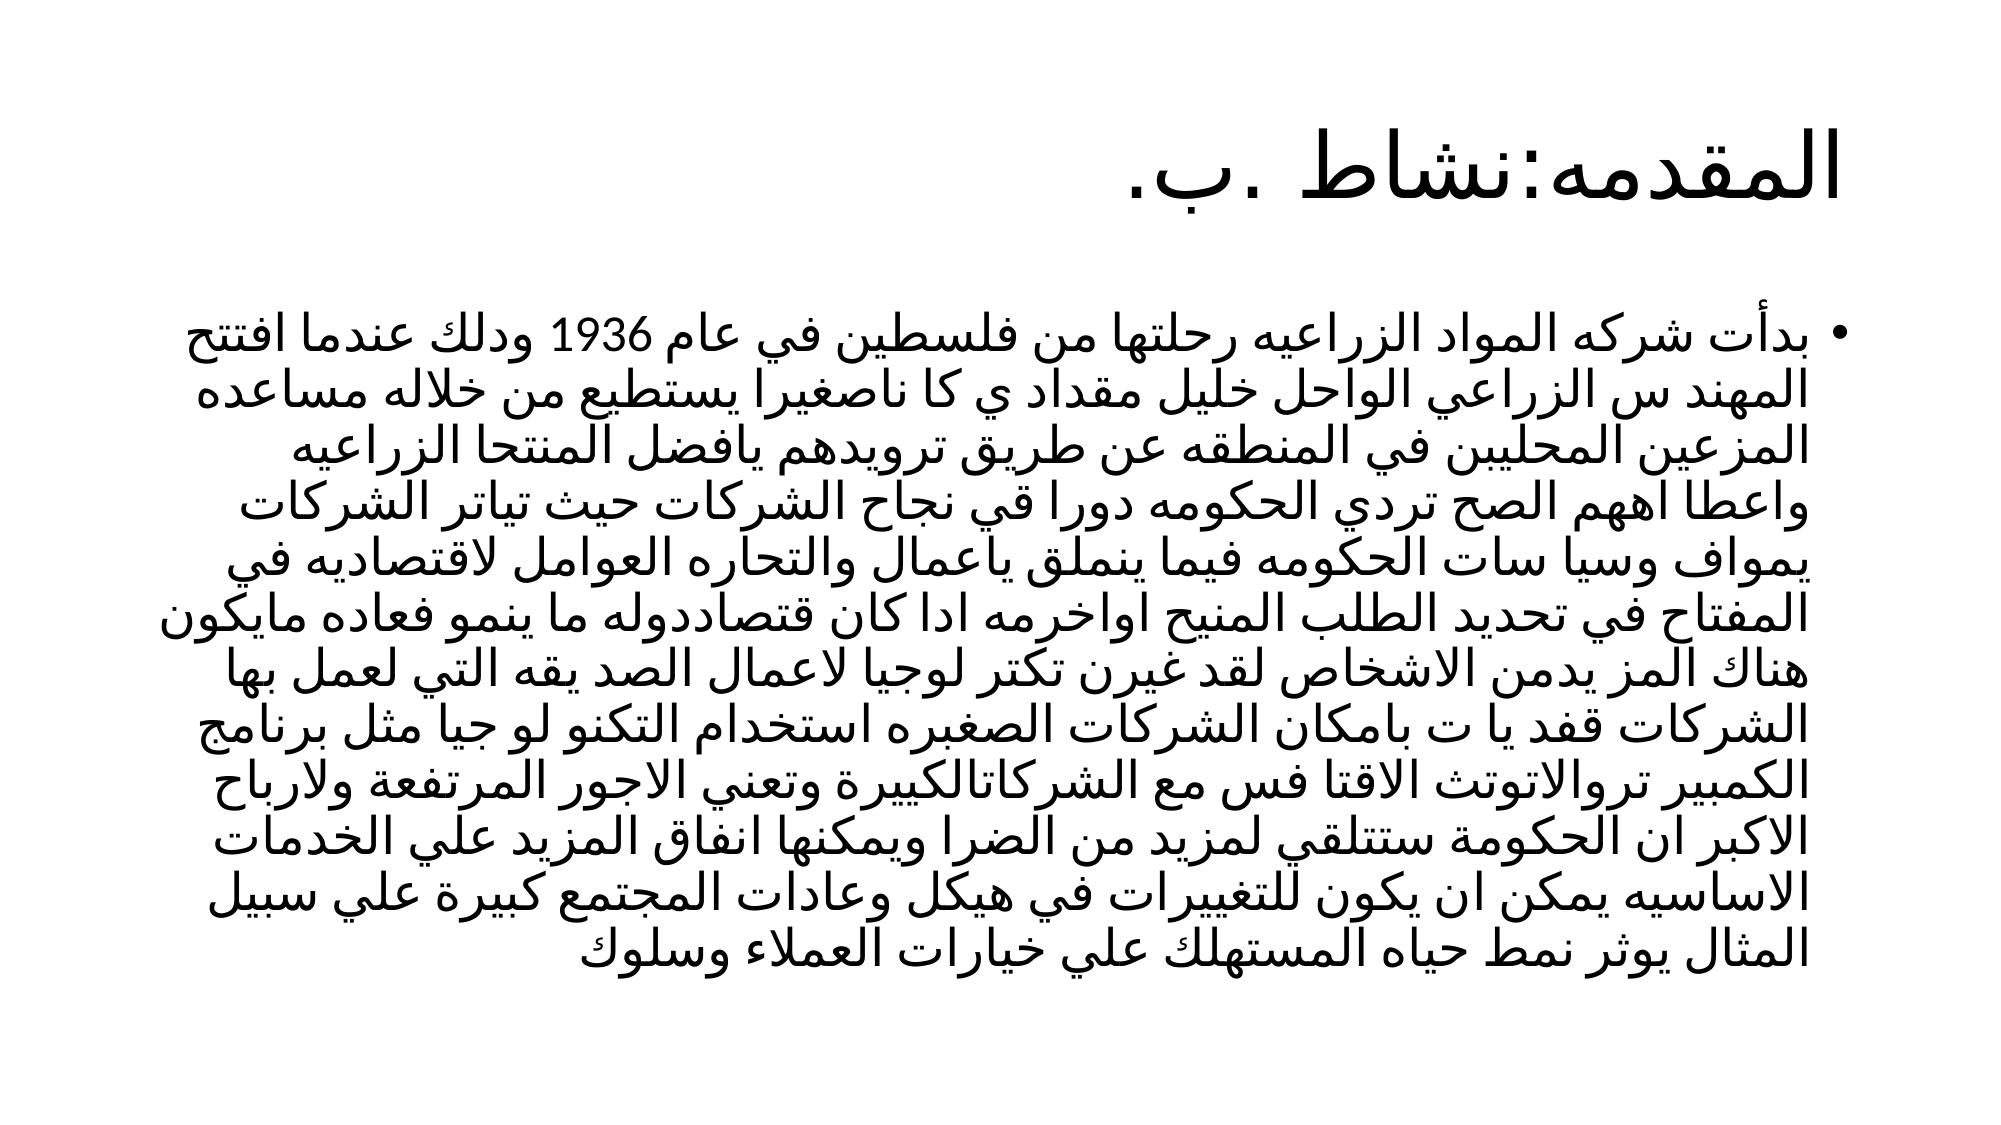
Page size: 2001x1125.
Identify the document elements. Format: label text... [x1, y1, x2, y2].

title المقدمه:نشاط .ب. [137, 59, 1863, 278]
list بدأت شركه المواد الزراعيه رحلتها من فلسطين في عام 1936 ودلك عندما افتتح المهند س الزراعي الواحل خليل مقداد ي كا ناصغيرا يستطيع من خلاله مساعده المزعين المحليبن في المنطقه عن طريق ترويدهم يافضل المنتحا الزراعيه واعطا اههم الصح تردي الحكومه دورا قي نجاح الشركات حيث تياتر الشركات يمواف وسيا سات الحكومه فيما ينملق ياعمال والتحاره العوامل لاقتصاديه في المفتاح في تحديد الطلب المنيح اواخرمه ادا كان قتصاددوله ما ينمو فعاده مايكون هناك المز يدمن الاشخاص لقد غيرن تكتر لوجيا لاعمال الصد يقه التي لعمل بها الشركات قفد يا ت بامكان الشركات الصغبره استخدام التكنو لو جيا مثل برنامج الكمبير تروالاتوتث الاقتا فس مع الشركاتالكييرة وتعني الاجور المرتفعة ولارباح الاكبر ان الحكومة ستتلقي لمزيد من الضرا ويمكنها انفاق المزيد علي الخدمات الاساسيه يمكن ان يكون للتغييرات في هيكل وعادات المجتمع كبيرة علي سبيل المثال يوثر نمط حياه المستهلك علي خيارات العملاء وسلوك [137, 299, 1863, 1014]
